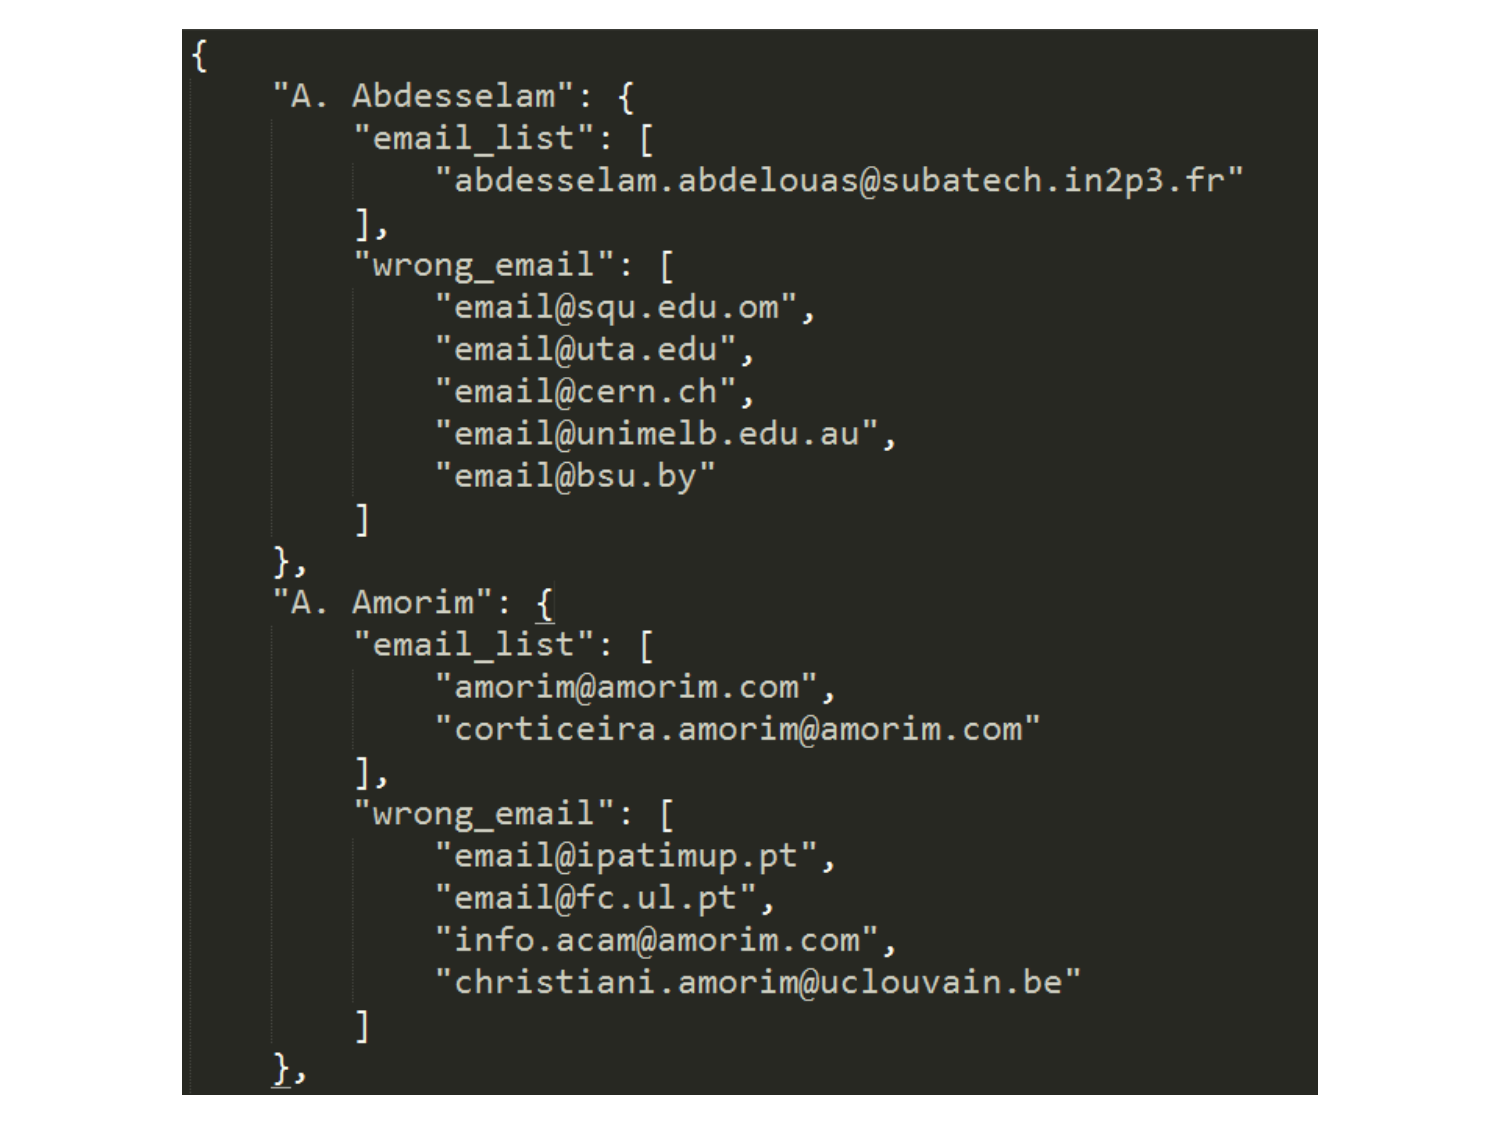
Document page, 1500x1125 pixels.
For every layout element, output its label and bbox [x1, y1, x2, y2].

picture [181, 29, 1318, 1096]
